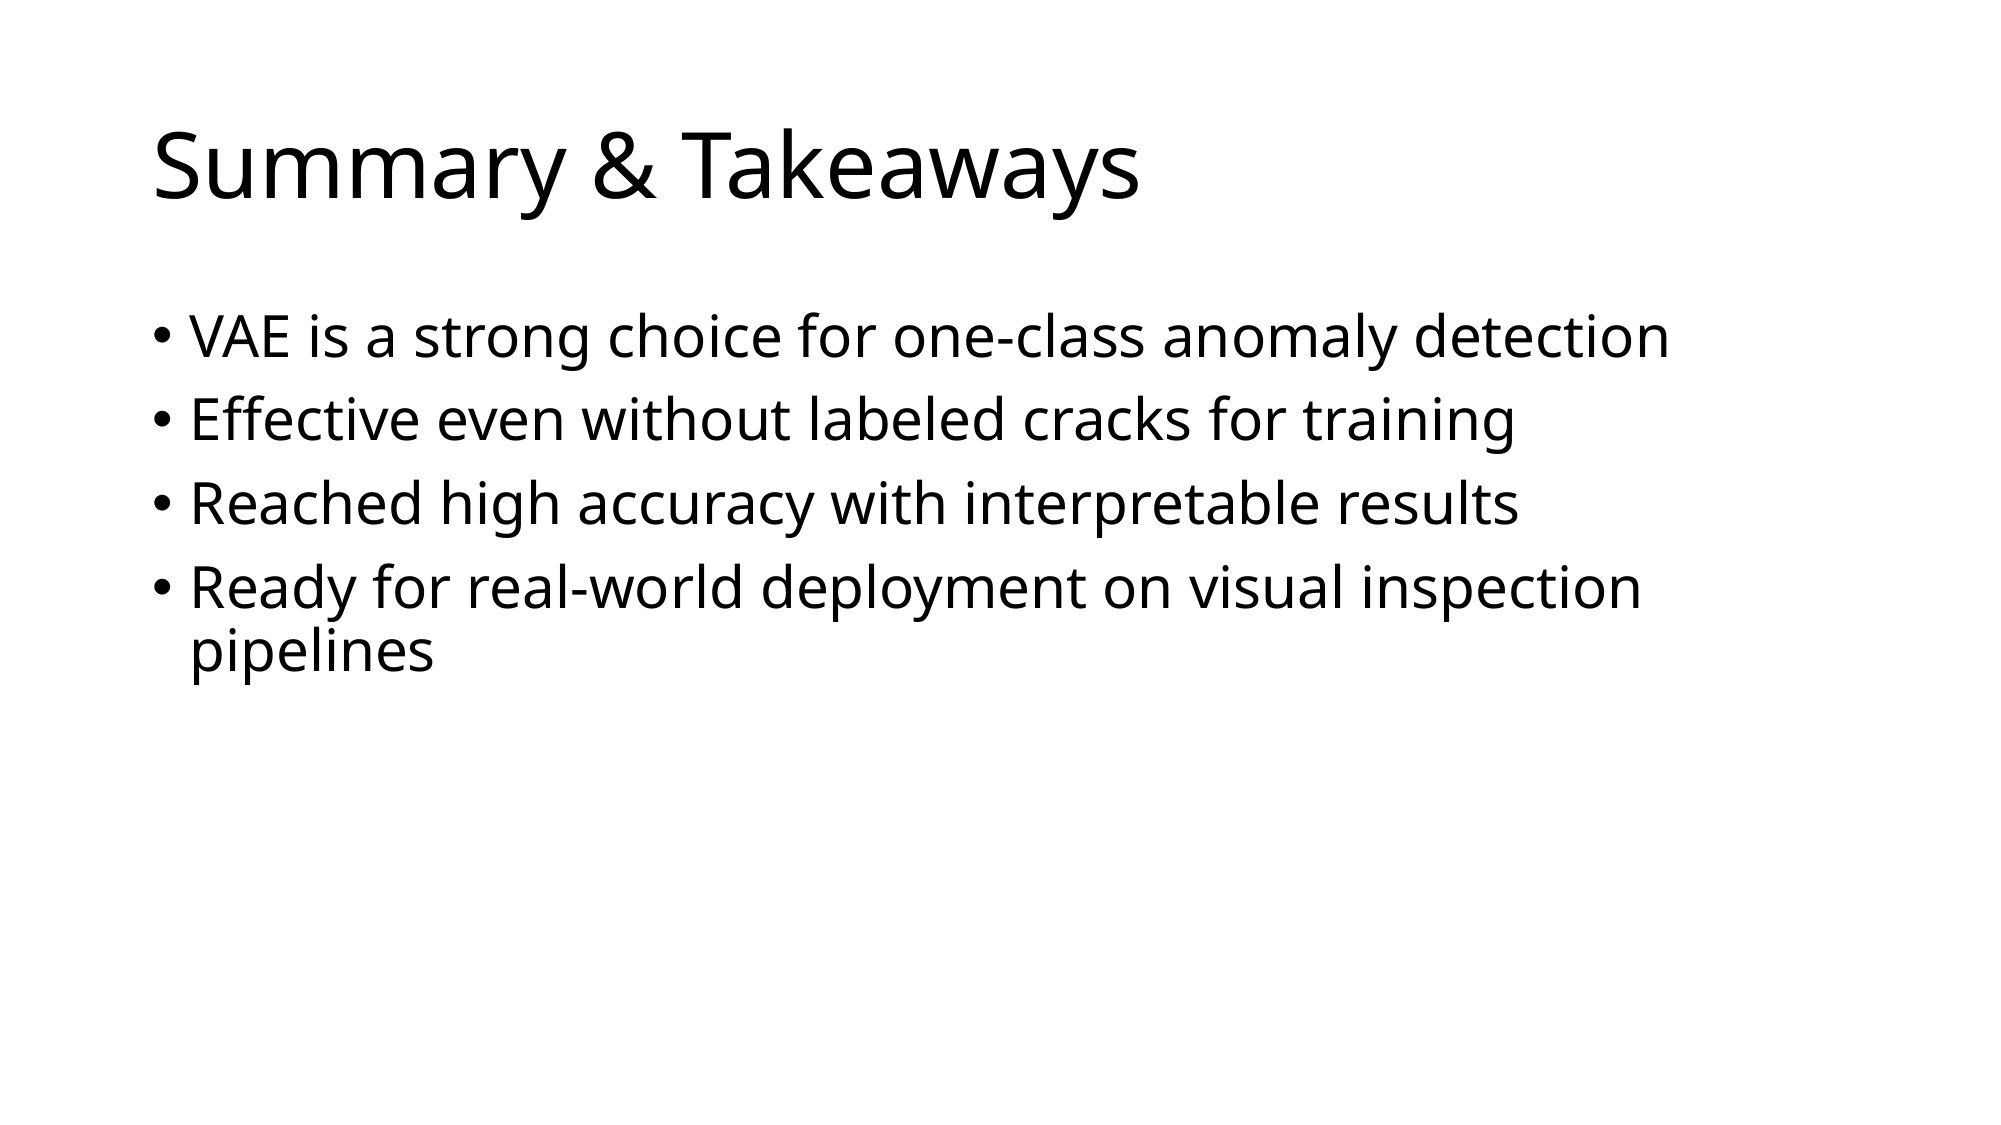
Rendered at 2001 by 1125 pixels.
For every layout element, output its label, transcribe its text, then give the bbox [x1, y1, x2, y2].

title Summary & Takeaways [137, 59, 1863, 278]
list VAE is a strong choice for one-class anomaly detection Effective even without labeled cracks for training Reached high accuracy with interpretable results Ready for real-world deployment on visual inspection pipelines [137, 299, 1863, 1014]
